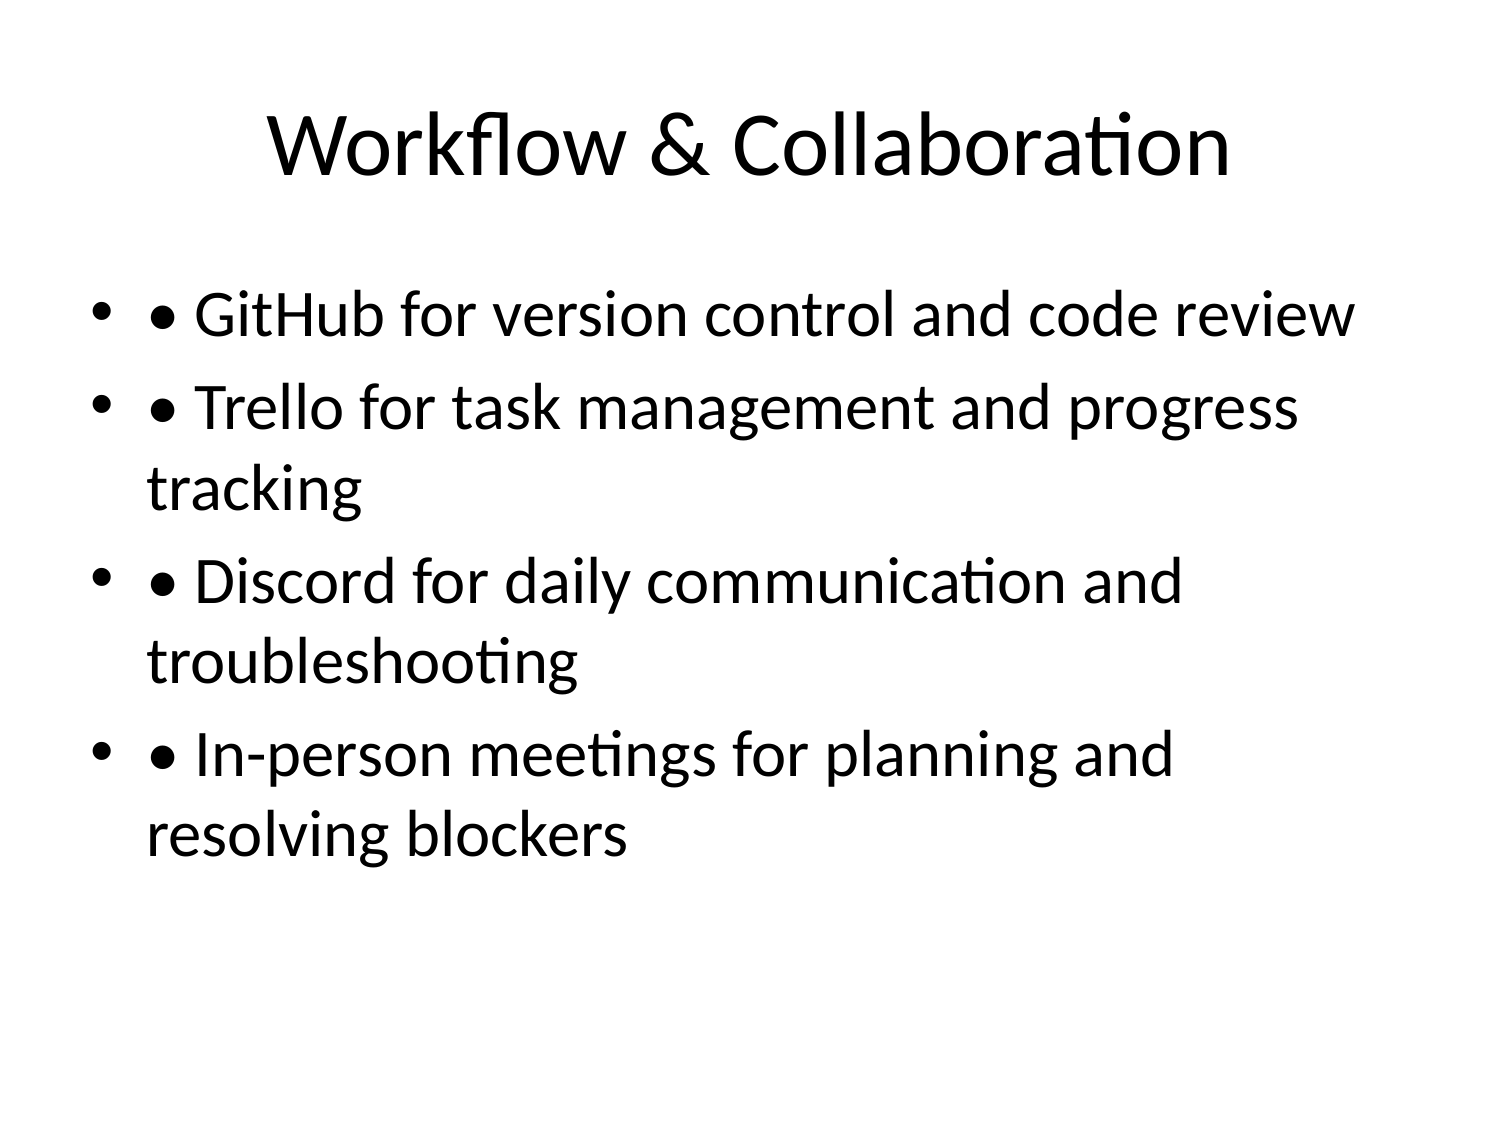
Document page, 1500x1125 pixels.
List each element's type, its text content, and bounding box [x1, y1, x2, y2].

title Workflow & Collaboration [75, 45, 1425, 233]
list • GitHub for version control and code review • Trello for task management and progress tracking • Discord for daily communication and troubleshooting • In-person meetings for planning and resolving blockers [75, 262, 1425, 1005]
